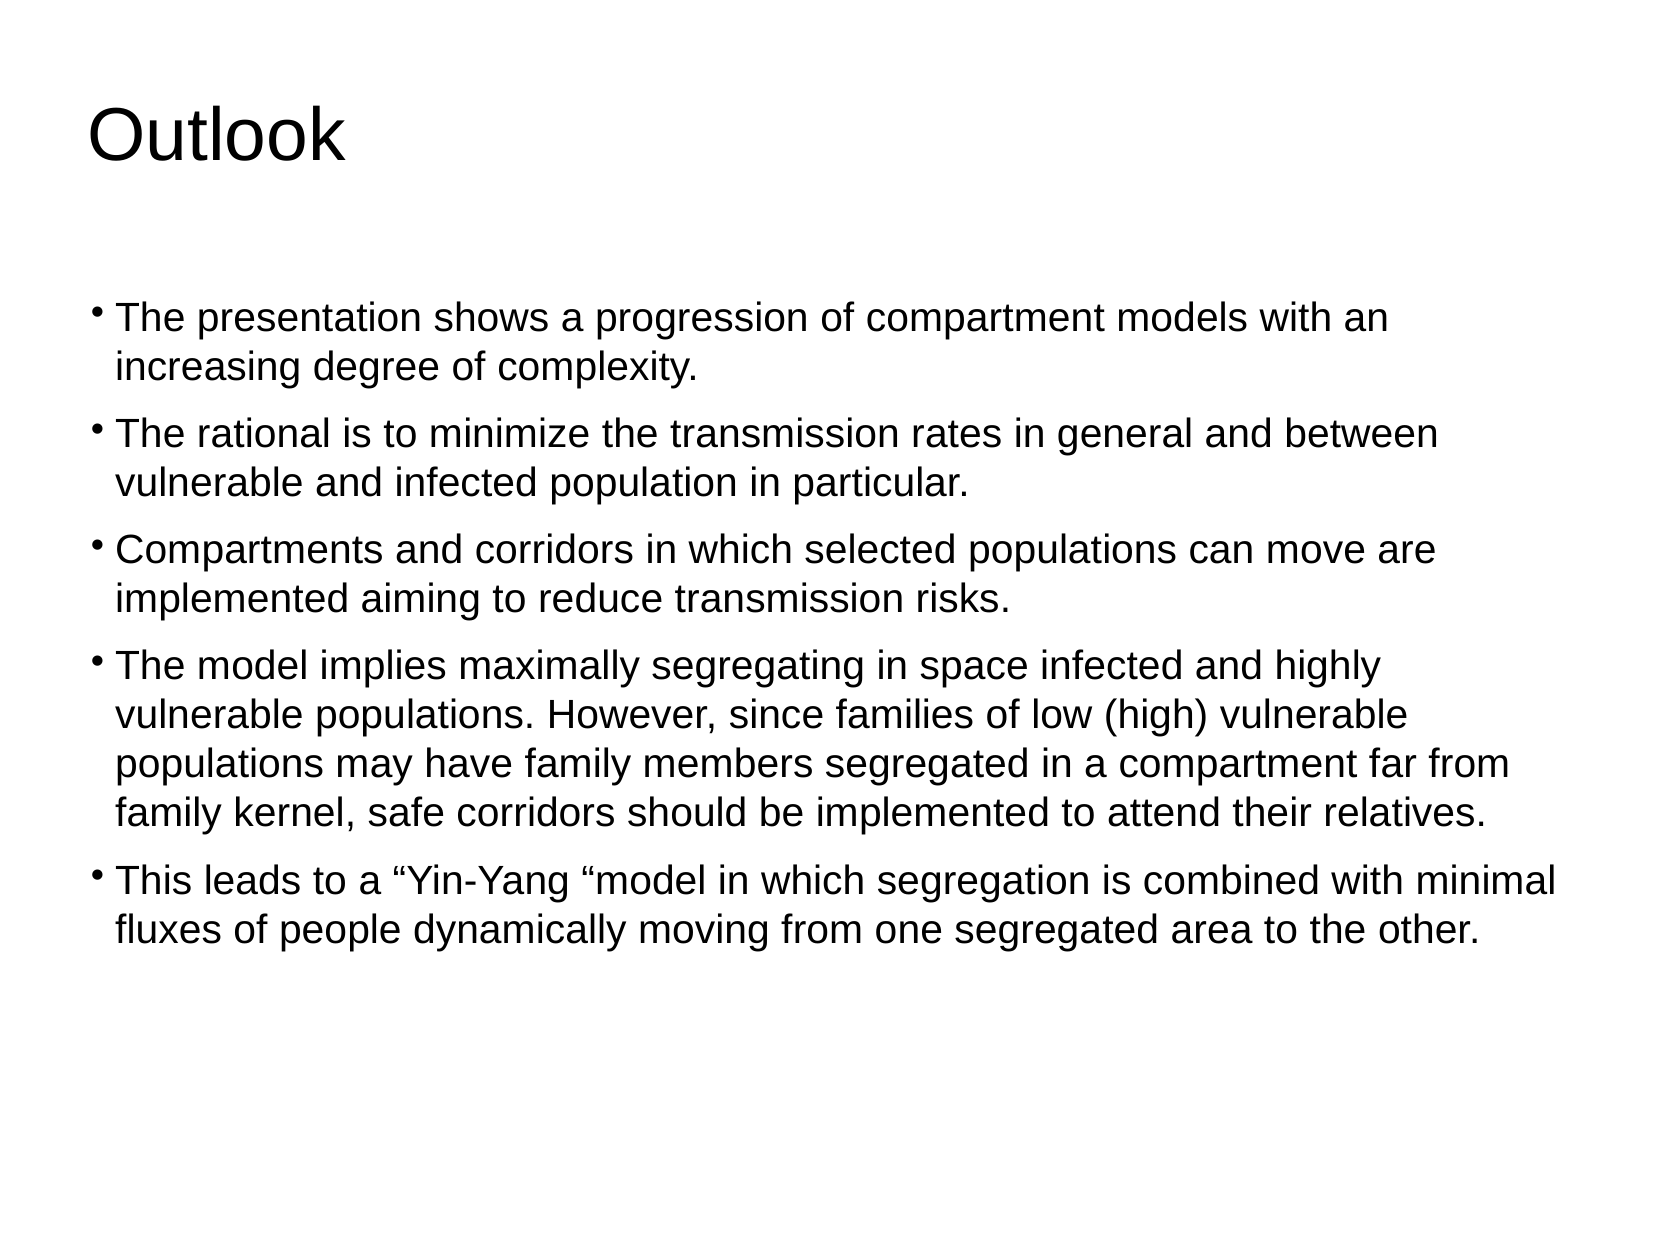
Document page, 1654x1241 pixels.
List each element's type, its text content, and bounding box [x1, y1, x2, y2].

text_box Outlook [72, 78, 361, 178]
text_box The presentation shows a progression of compartment models with an increasing degree of complexity. The rational is to minimize the transmission rates in general and between vulnerable and infected population in particular. Compartments and corridors in which selected populations can move are implemented aiming to reduce transmission risks. The model implies maximally segregating in space infected and highly vulnerable populations. However, since families of low (high) vulnerable populations may have family members segregated in a compartment far from family kernel, safe corridors should be implemented to attend their relatives. This leads to a “Yin-Yang “model in which segregation is combined with minimal fluxes of people dynamically moving from one segregated area to the other. [82, 290, 1571, 1010]
